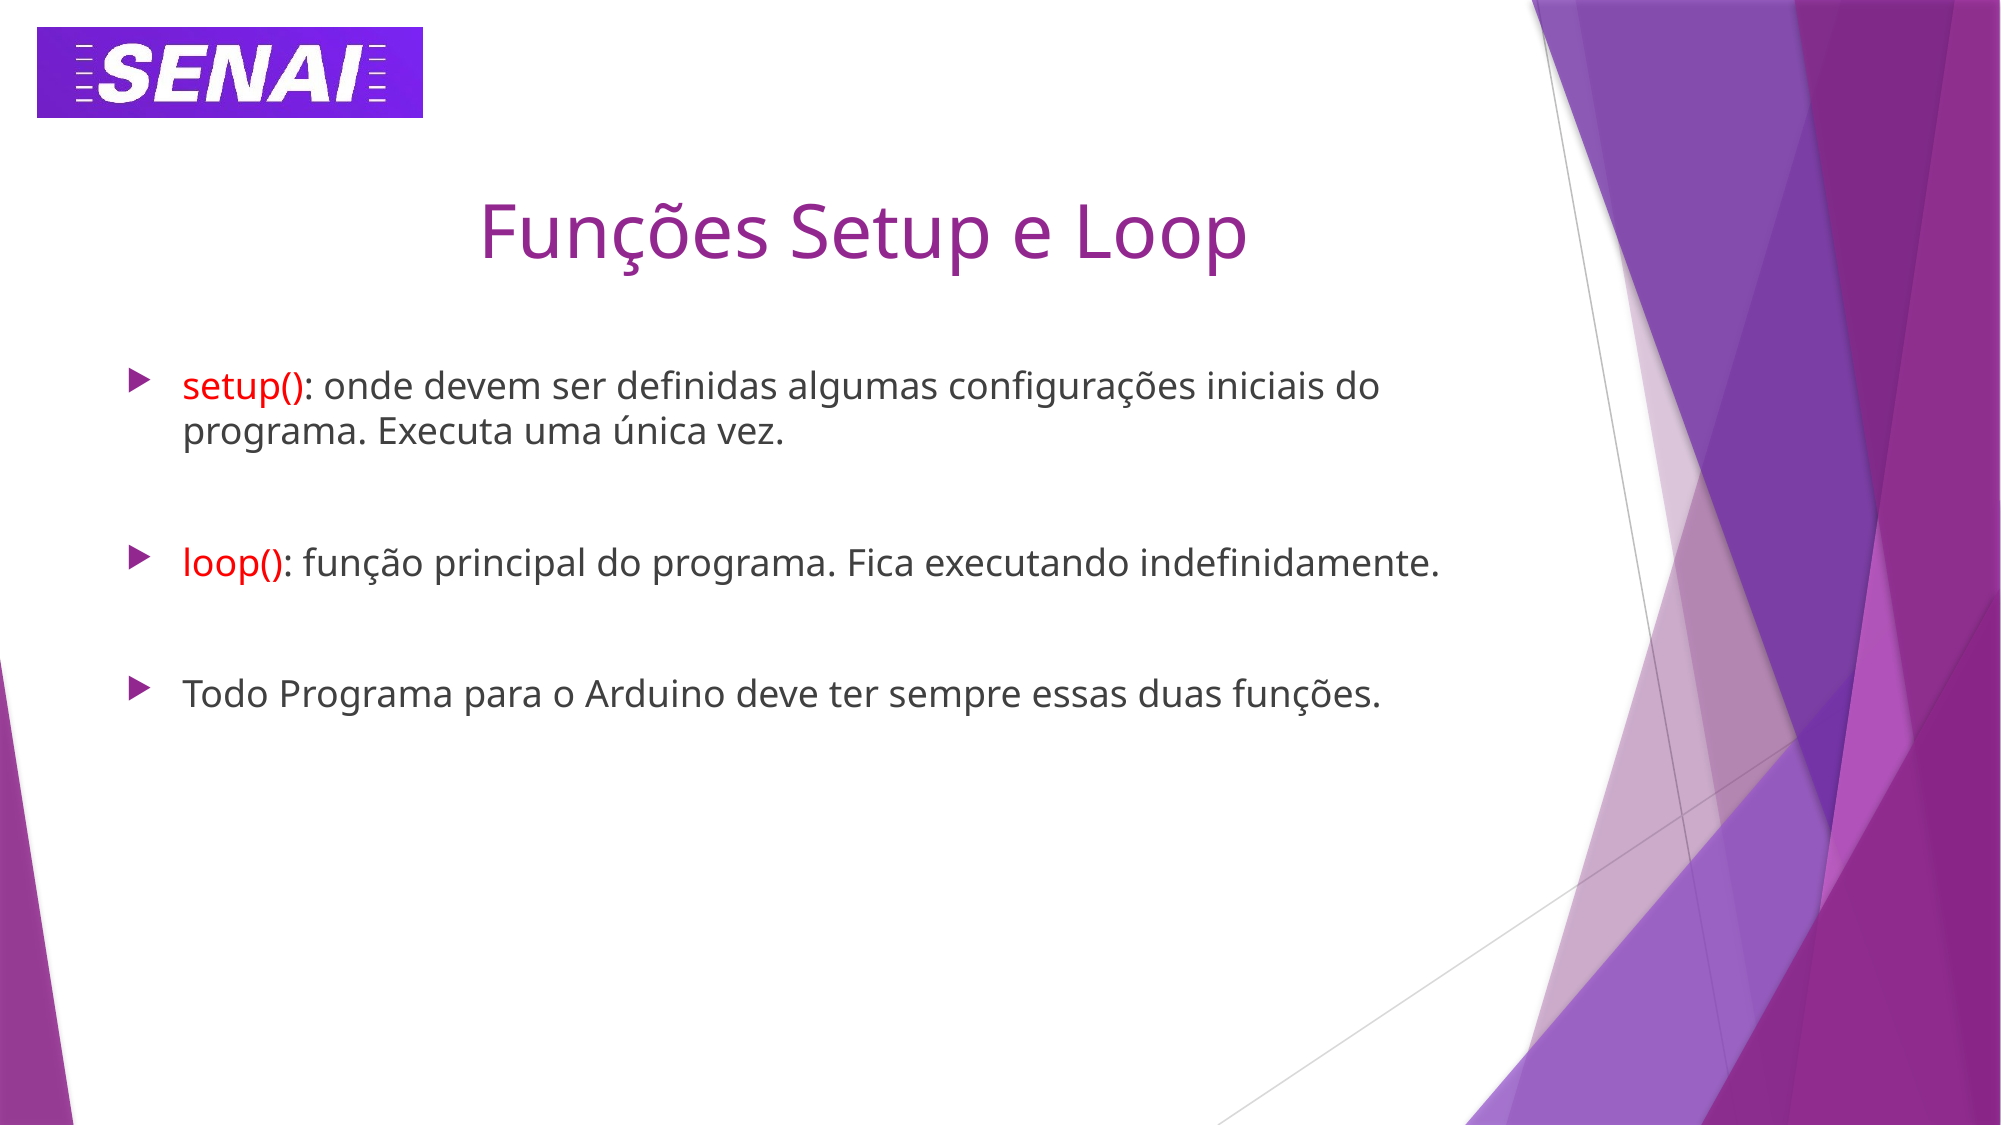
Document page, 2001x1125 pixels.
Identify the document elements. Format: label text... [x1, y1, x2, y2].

title Funções Setup e Loop [159, 176, 1570, 393]
picture [37, 27, 423, 118]
list setup(): onde devem ser definidas algumas configurações iniciais do programa. Executa uma única vez. loop(): função principal do programa. Fica executando indefinidamente. Todo Programa para o Arduino deve ter sempre essas duas funções. [111, 354, 1522, 992]
